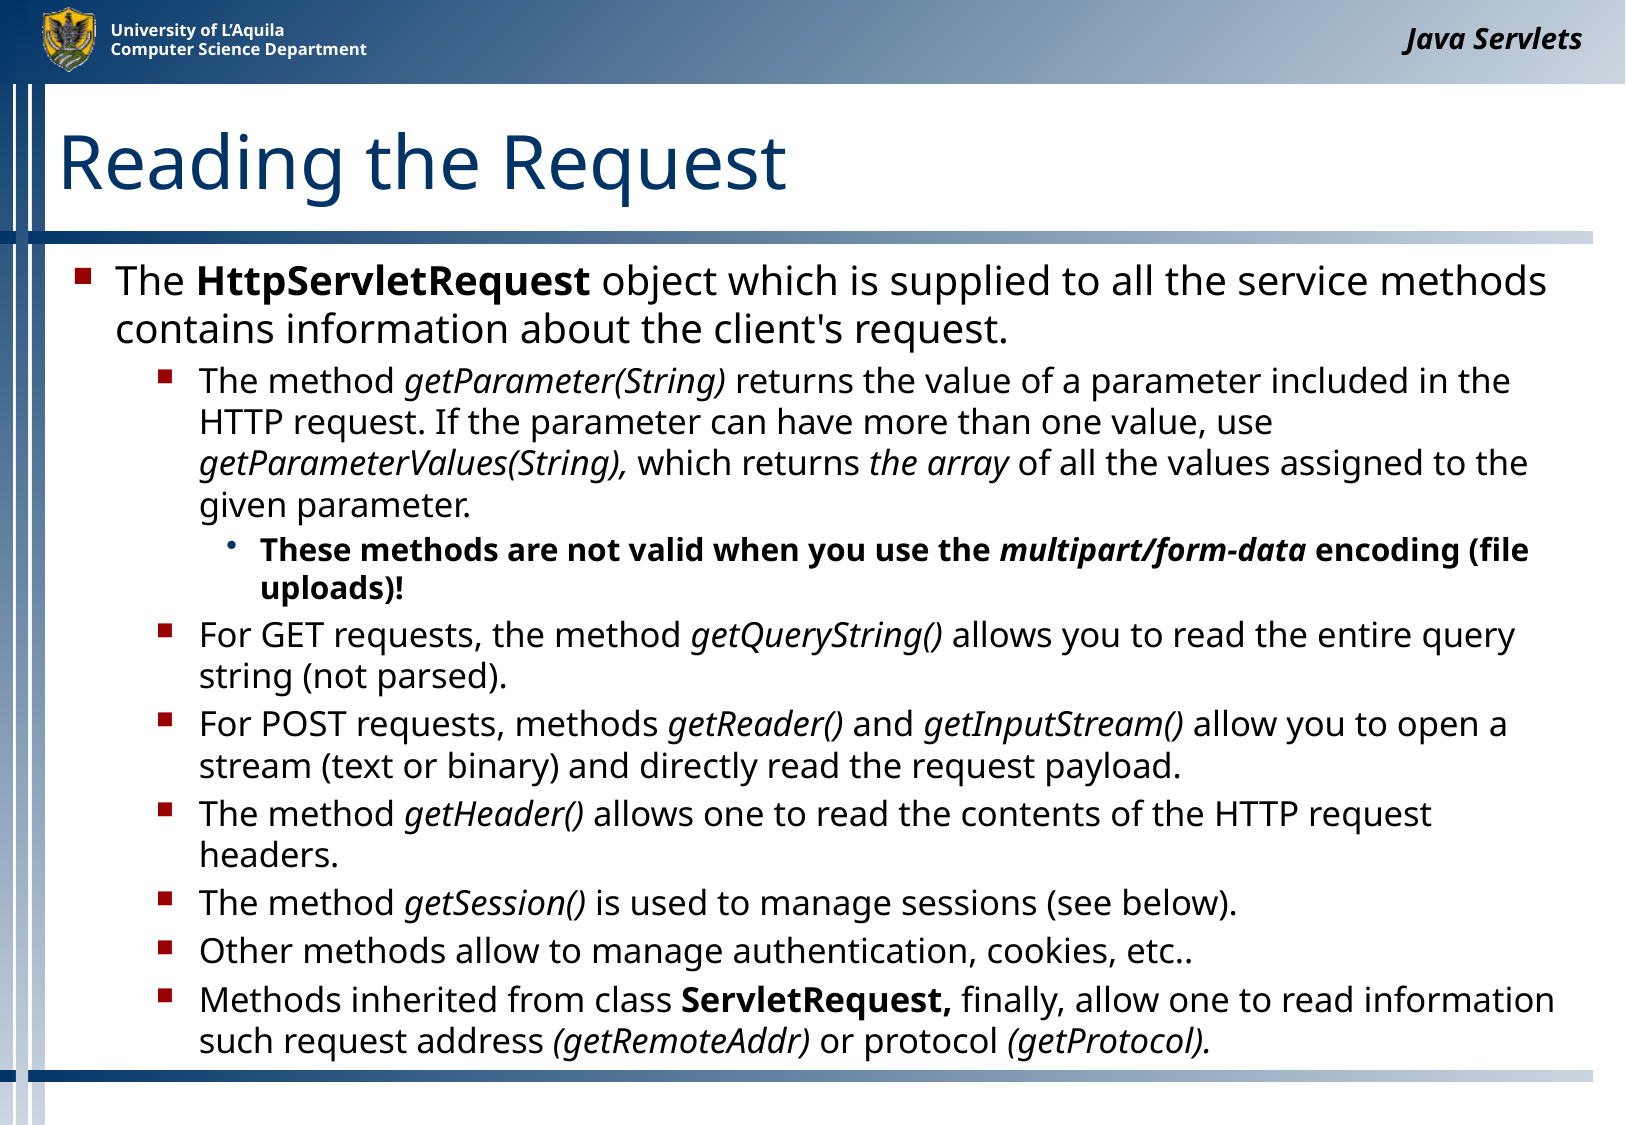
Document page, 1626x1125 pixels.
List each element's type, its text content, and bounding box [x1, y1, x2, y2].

list The HttpServletRequest object which is supplied to all the service methods contains information about the client's request. The method getParameter(String) returns the value of a parameter included in the HTTP request. If the parameter can have more than one value, use getParameterValues​​(String), which returns the array of all the values ​​assigned to the given parameter. These methods are not valid when you use the multipart/form-data encoding (file uploads)! For GET requests, the method getQueryString() allows you to read the entire query string (not parsed). For POST requests, methods getReader() and getInputStream() allow you to open a stream (text or binary) and directly read the request payload. The method getHeader() allows one to read the contents of the HTTP request headers. The method getSession() is used to manage sessions (see below). Other methods allow to manage authentication, cookies, etc.. Methods inherited from class ServletRequest, finally, allow one to read information such request address (getRemoteAddr) or protocol (getProtocol). [57, 255, 1594, 1069]
picture [42, 7, 96, 72]
footer Java Servlets [812, 12, 1599, 63]
title Reading the Request [57, 87, 1599, 232]
